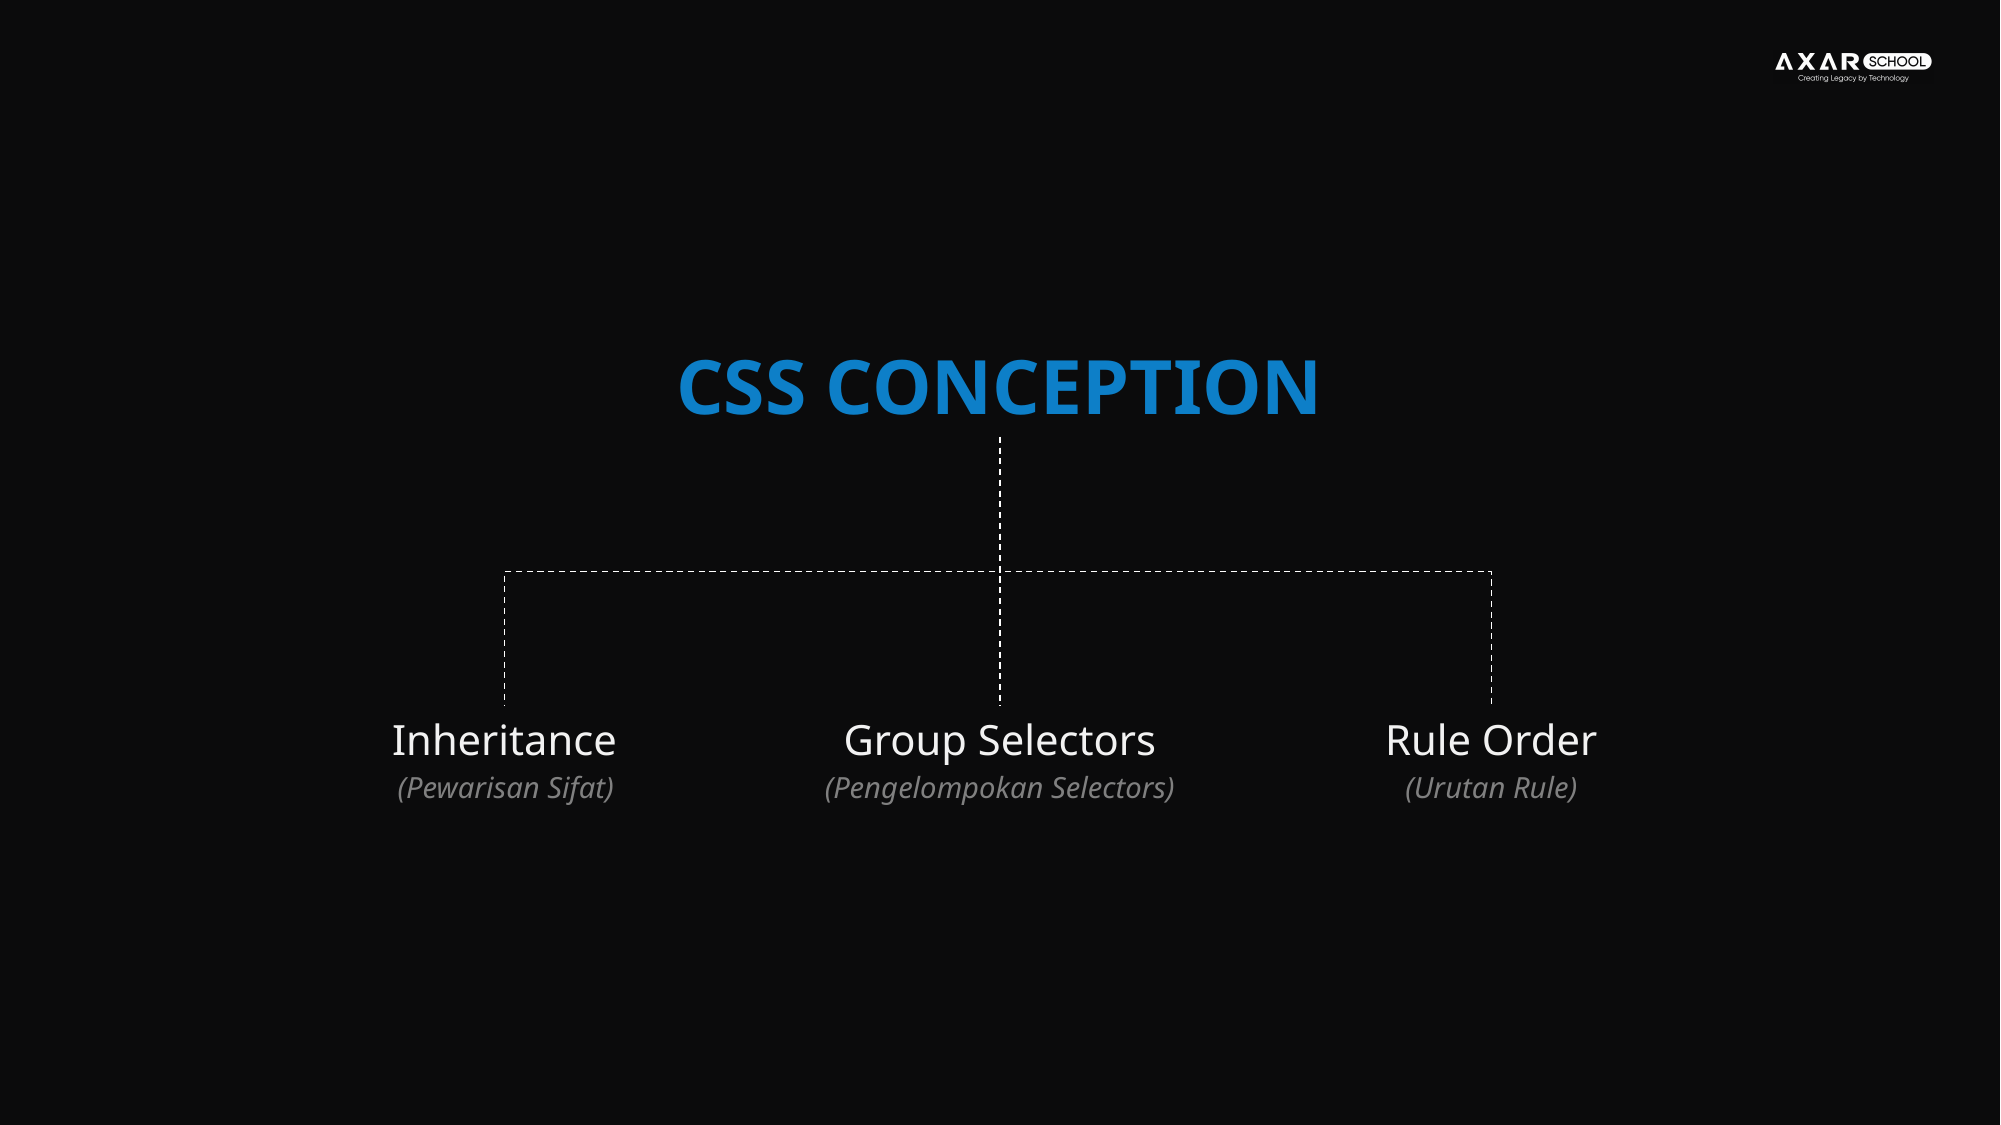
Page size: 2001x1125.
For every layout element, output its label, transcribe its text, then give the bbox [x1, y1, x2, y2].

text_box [1111, 326, 1380, 818]
text_box (Pengelompokan Selectors) [887, 761, 1111, 812]
text_box Group Selectors [887, 706, 1111, 761]
text_box (Pewarisan Sifat) [383, 761, 618, 812]
text_box (Urutan Rule) [1390, 761, 1593, 812]
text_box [618, 324, 887, 821]
text_box Rule Order [1380, 706, 1613, 772]
text_box Inheritance [377, 706, 618, 772]
text_box CSS CONCEPTION [887, 332, 1111, 437]
picture [1773, 50, 1934, 84]
